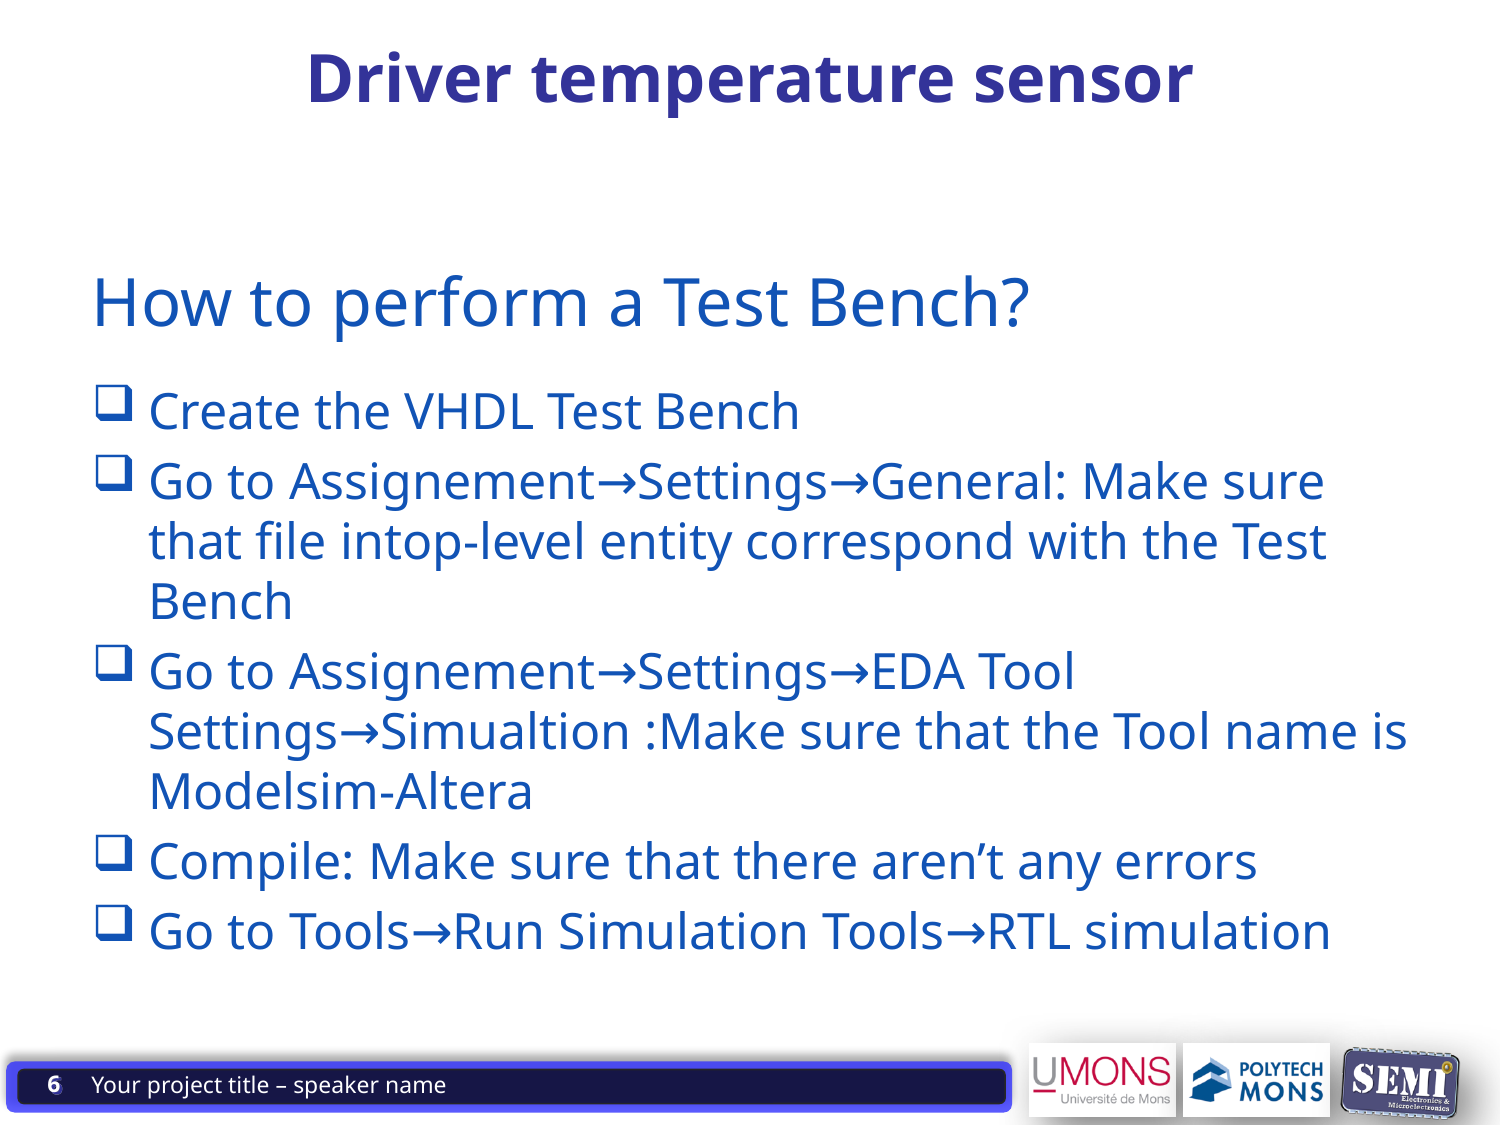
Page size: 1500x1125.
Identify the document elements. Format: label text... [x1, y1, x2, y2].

title Driver temperature sensor [74, 27, 1426, 216]
list How to perform a Test Bench? Create the VHDL Test Bench Go to Assignement→Settings→General: Make sure that file intop-level entity correspond with the Test Bench Go to Assignement→Settings→EDA Tool Settings→Simualtion :Make sure that the Tool name is Modelsim-Altera Compile: Make sure that there aren’t any errors Go to Tools→Run Simulation Tools→RTL simulation [76, 252, 1428, 996]
picture [1029, 1043, 1176, 1117]
picture [1183, 1043, 1330, 1117]
picture [1340, 1046, 1461, 1120]
slide_number 6 [0, 1059, 111, 1111]
